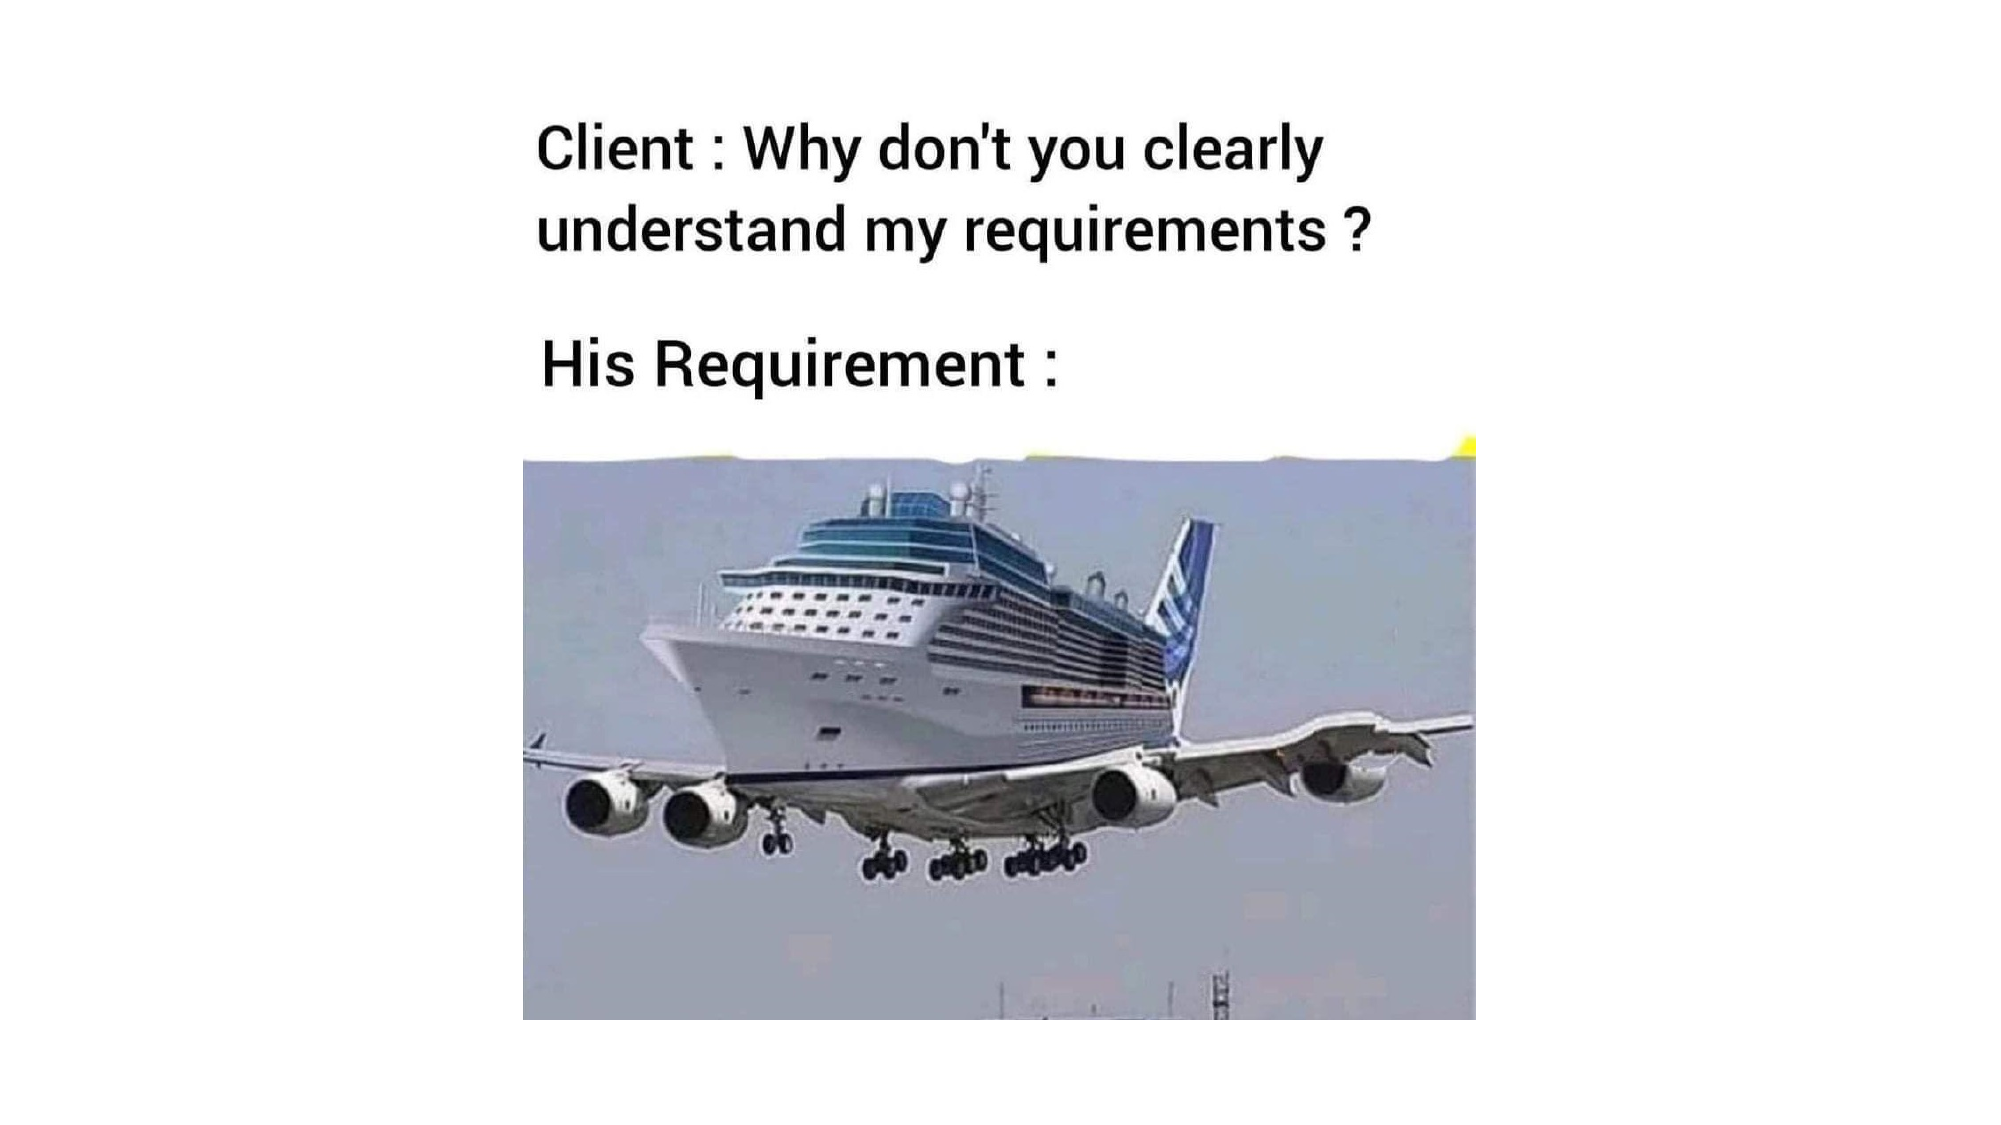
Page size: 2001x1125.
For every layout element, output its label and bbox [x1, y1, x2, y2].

picture [523, 104, 1477, 1020]
